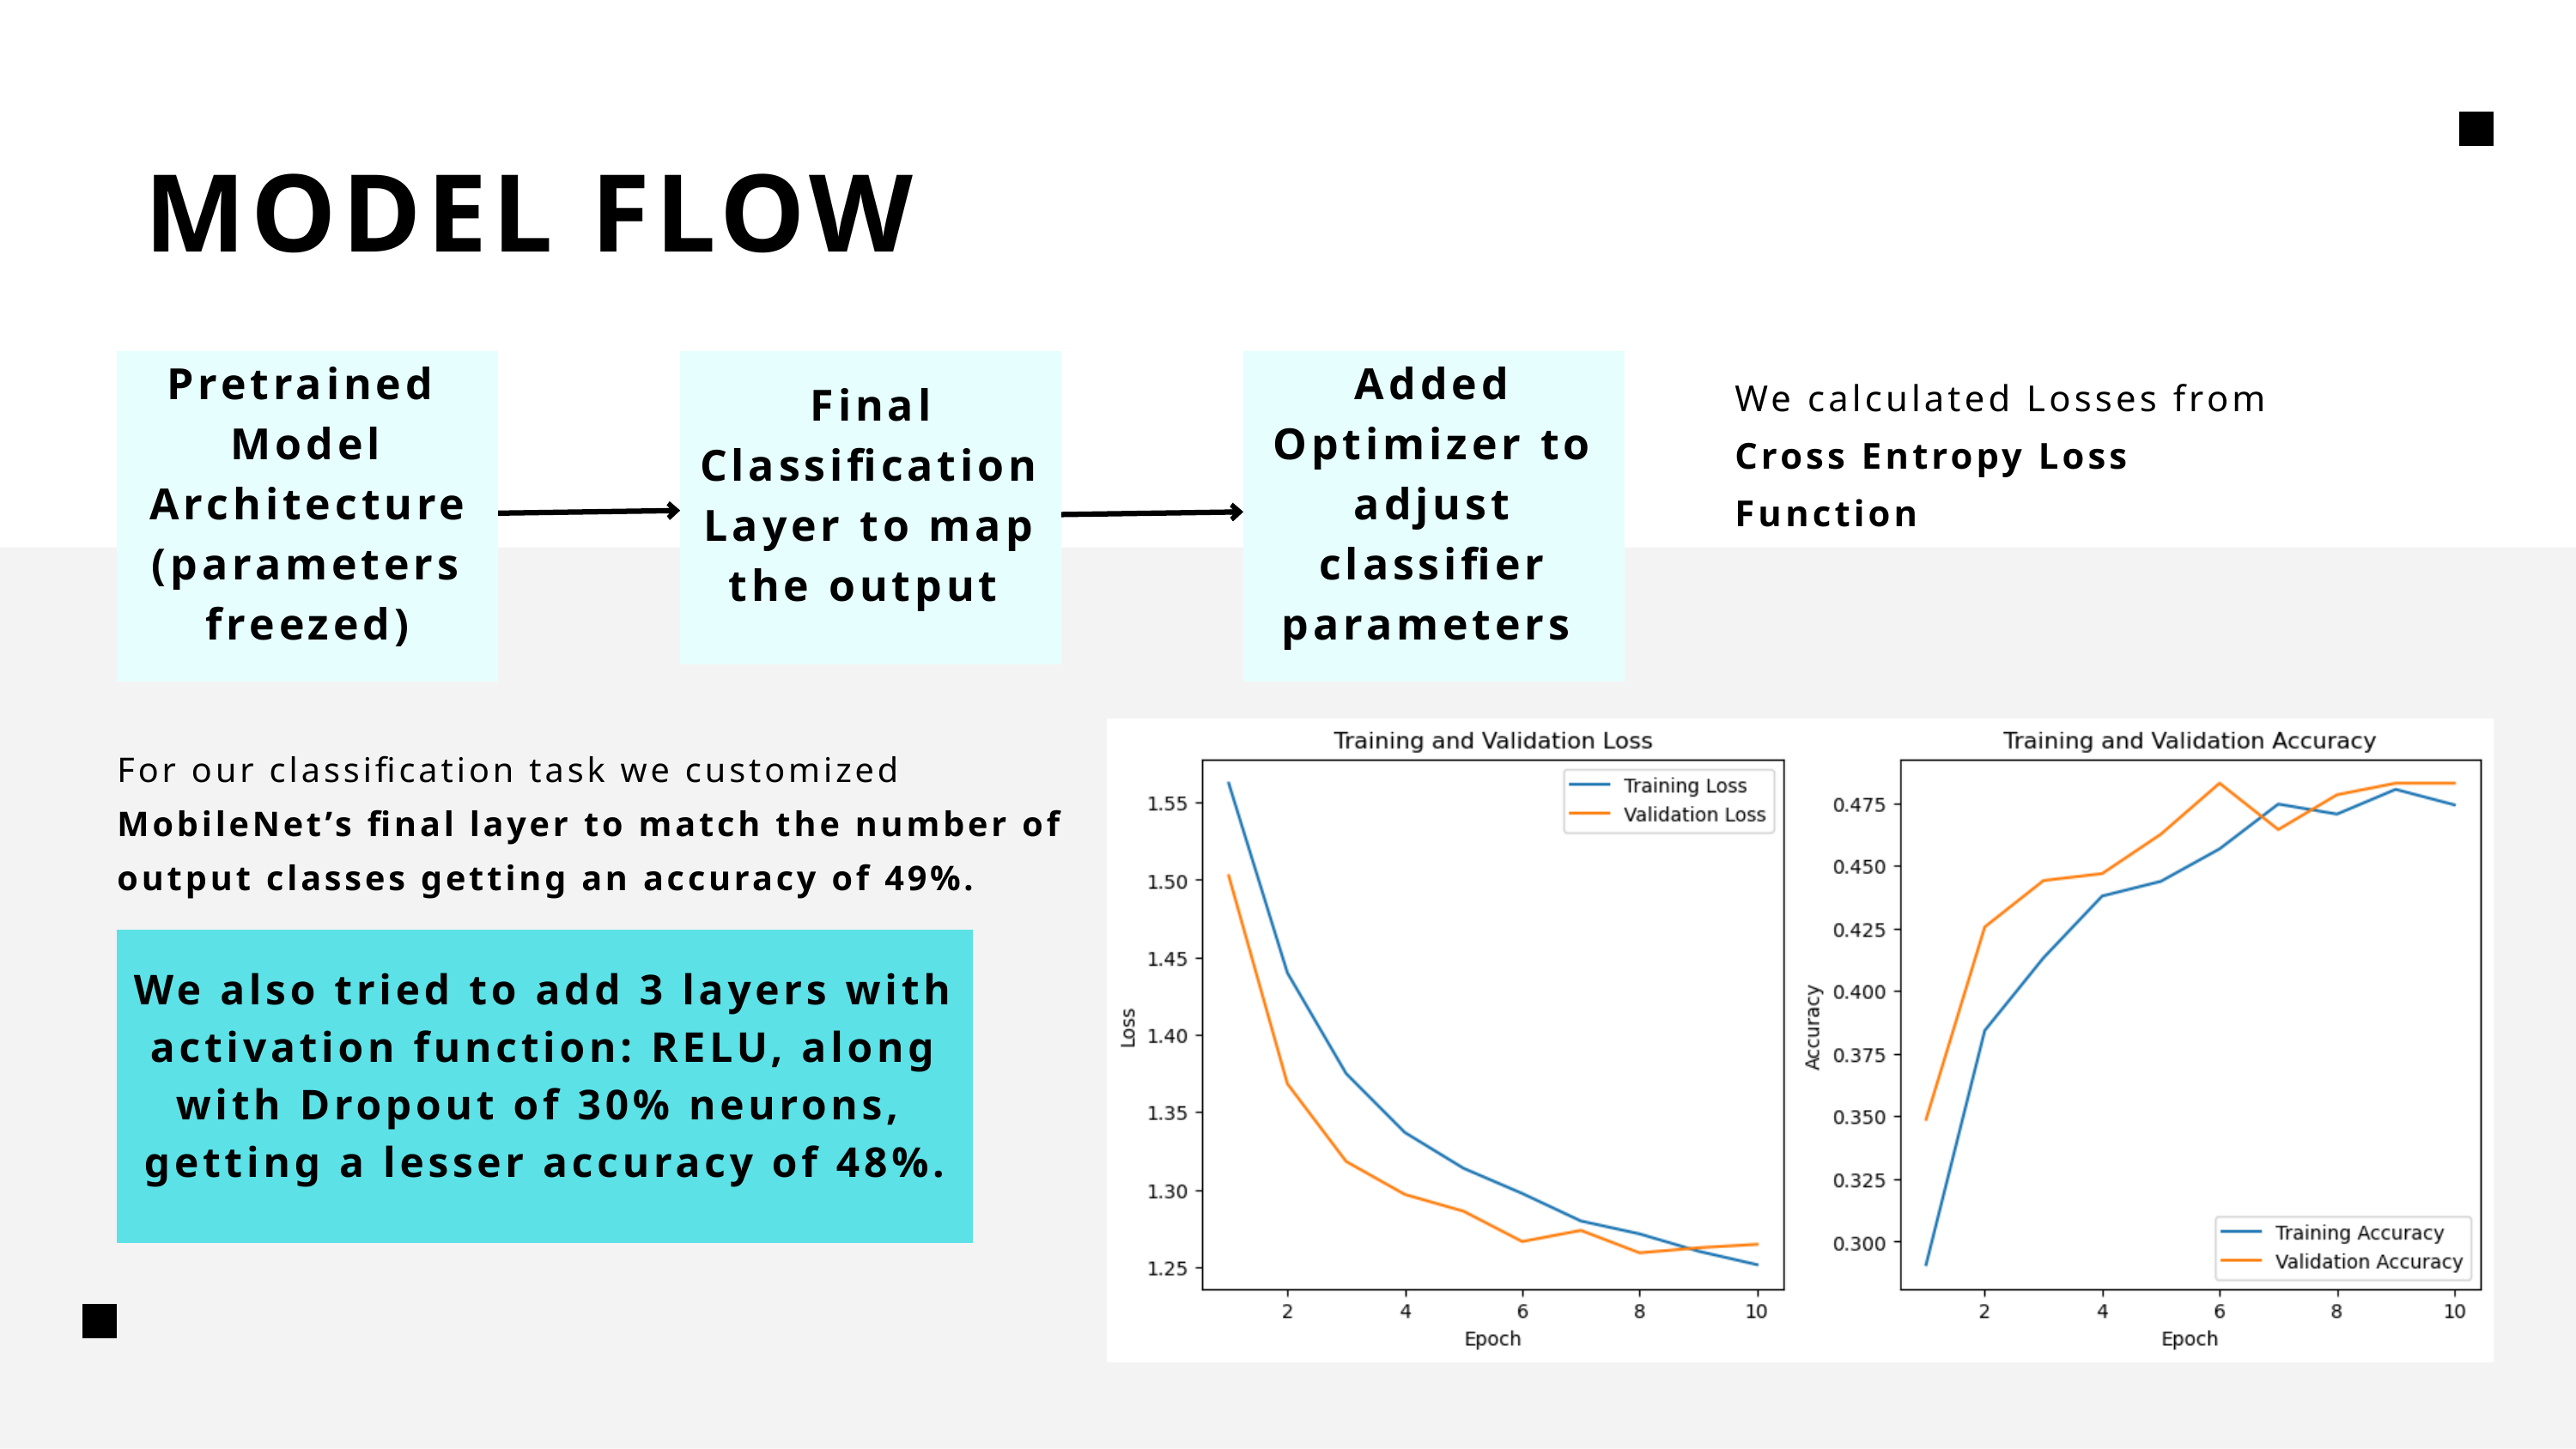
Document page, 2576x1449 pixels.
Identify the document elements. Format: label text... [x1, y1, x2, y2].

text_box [117, 929, 974, 1243]
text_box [2458, 111, 2494, 147]
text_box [82, 1303, 118, 1339]
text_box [117, 350, 499, 682]
text_box We calculated Losses from Cross Entropy Loss Function [1735, 361, 2281, 534]
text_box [680, 351, 1062, 665]
text_box MODEL FLOW [144, 123, 1151, 274]
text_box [0, 547, 2576, 1449]
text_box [1242, 350, 1625, 682]
